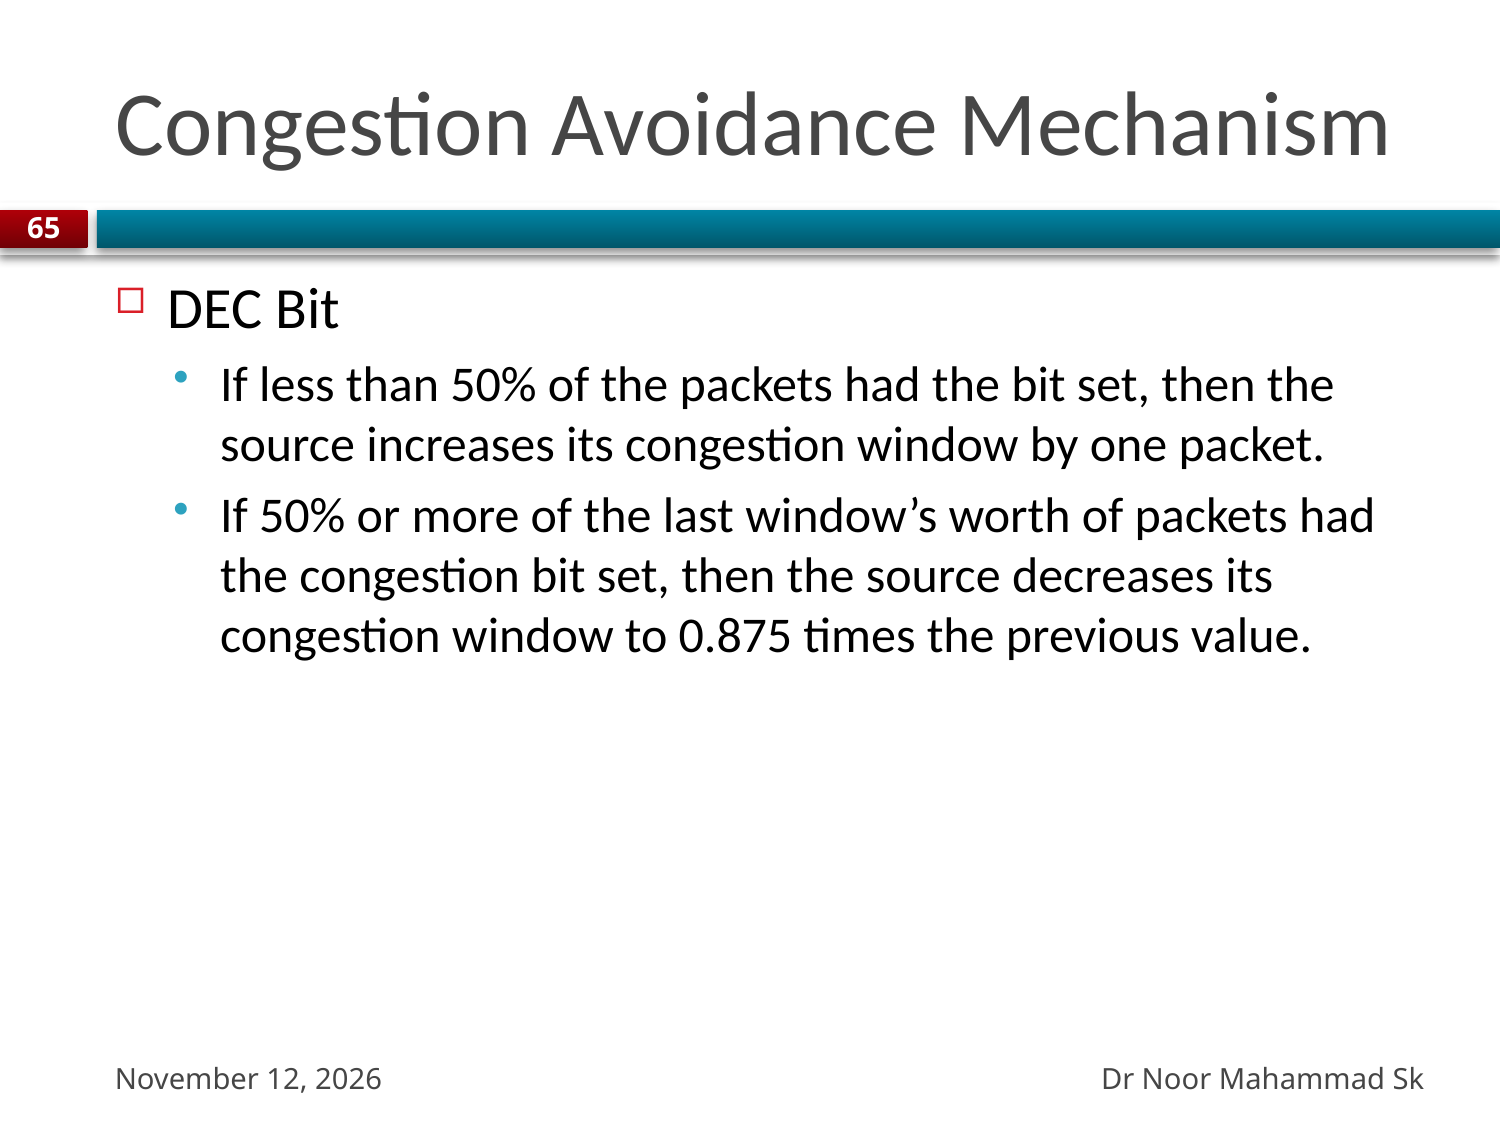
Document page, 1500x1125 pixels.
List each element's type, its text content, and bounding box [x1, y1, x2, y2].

title Congestion Avoidance Mechanism [100, 37, 1438, 200]
list DEC Bit If less than 50% of the packets had the bit set, then the source increases its congestion window by one packet. If 50% or more of the last window’s worth of packets had the congestion bit set, then the source decreases its congestion window to 0.875 times the previous value. [100, 262, 1438, 1000]
slide_number 65 [0, 208, 88, 249]
footer Dr Noor Mahammad Sk [549, 1050, 1440, 1110]
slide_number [99, 1050, 538, 1110]
